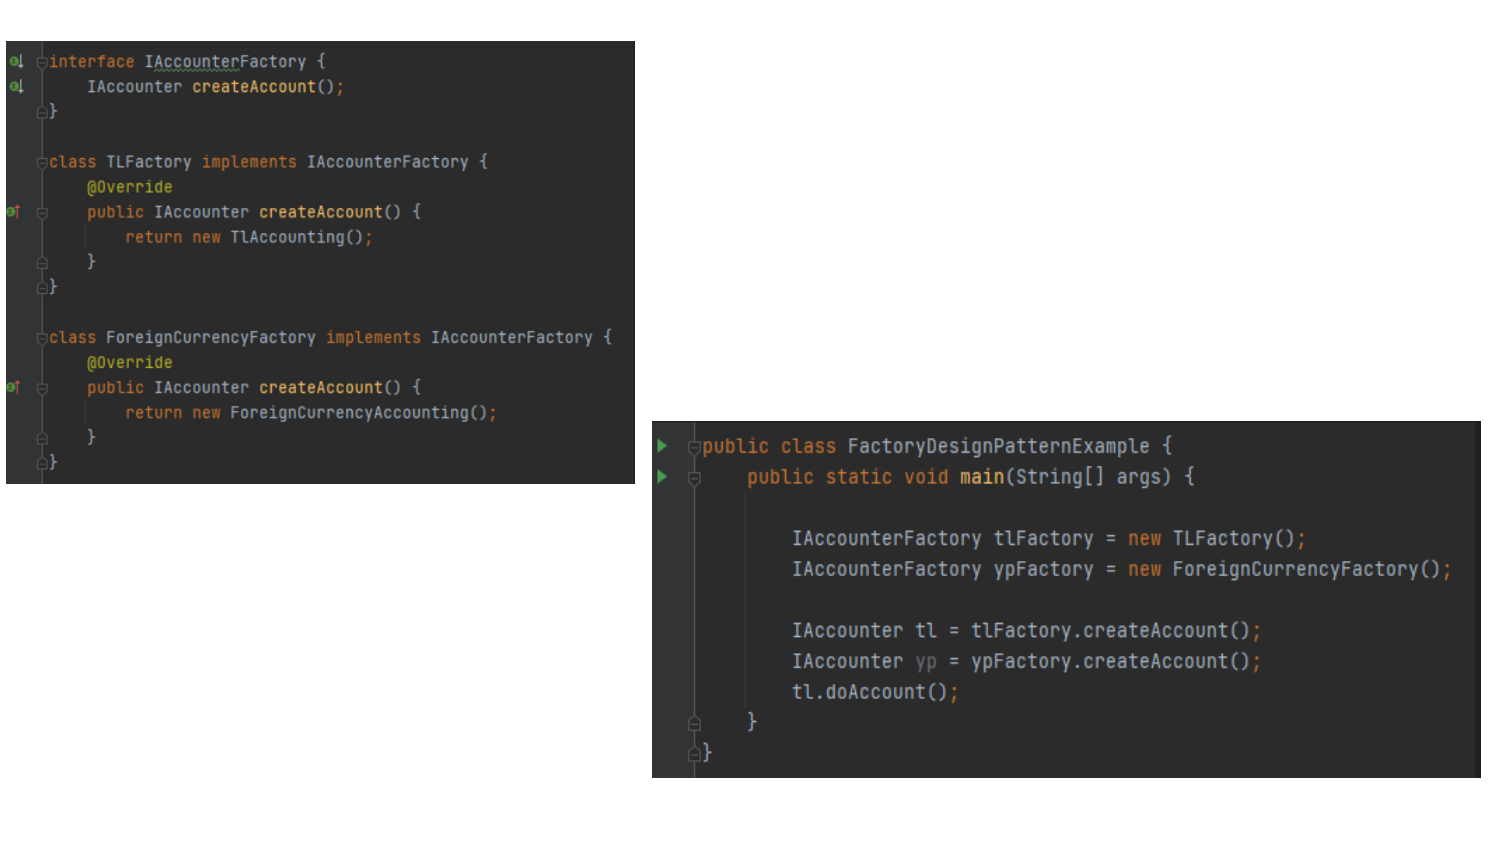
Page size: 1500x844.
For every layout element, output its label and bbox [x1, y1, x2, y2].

picture [6, 41, 635, 484]
picture [652, 420, 1482, 779]
